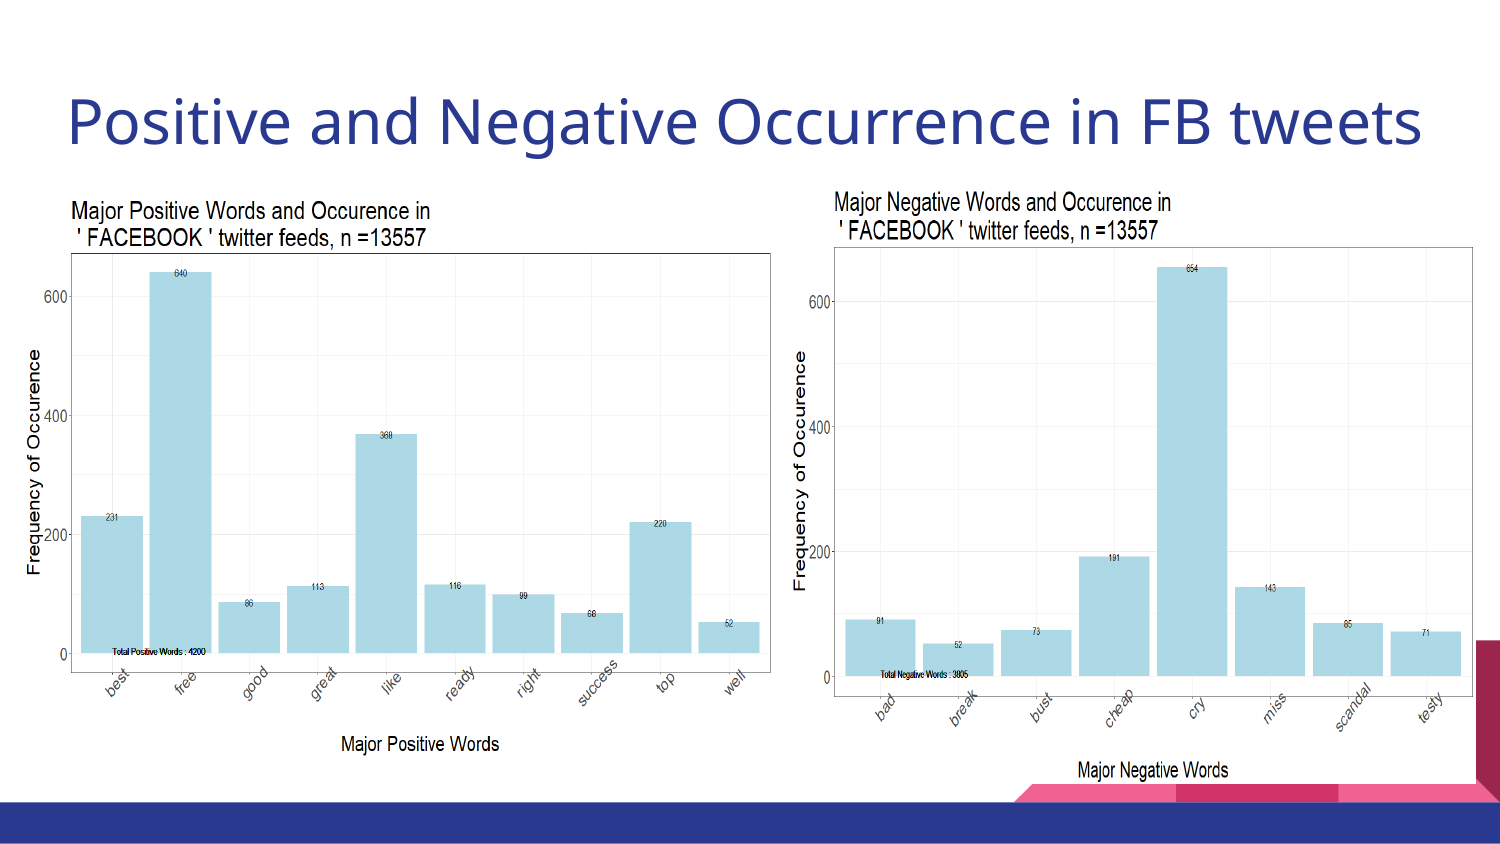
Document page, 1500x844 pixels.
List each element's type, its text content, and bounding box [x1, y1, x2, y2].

picture [22, 194, 775, 757]
picture [789, 185, 1476, 785]
title Positive and Negative Occurrence in FB tweets [51, 67, 1449, 167]
